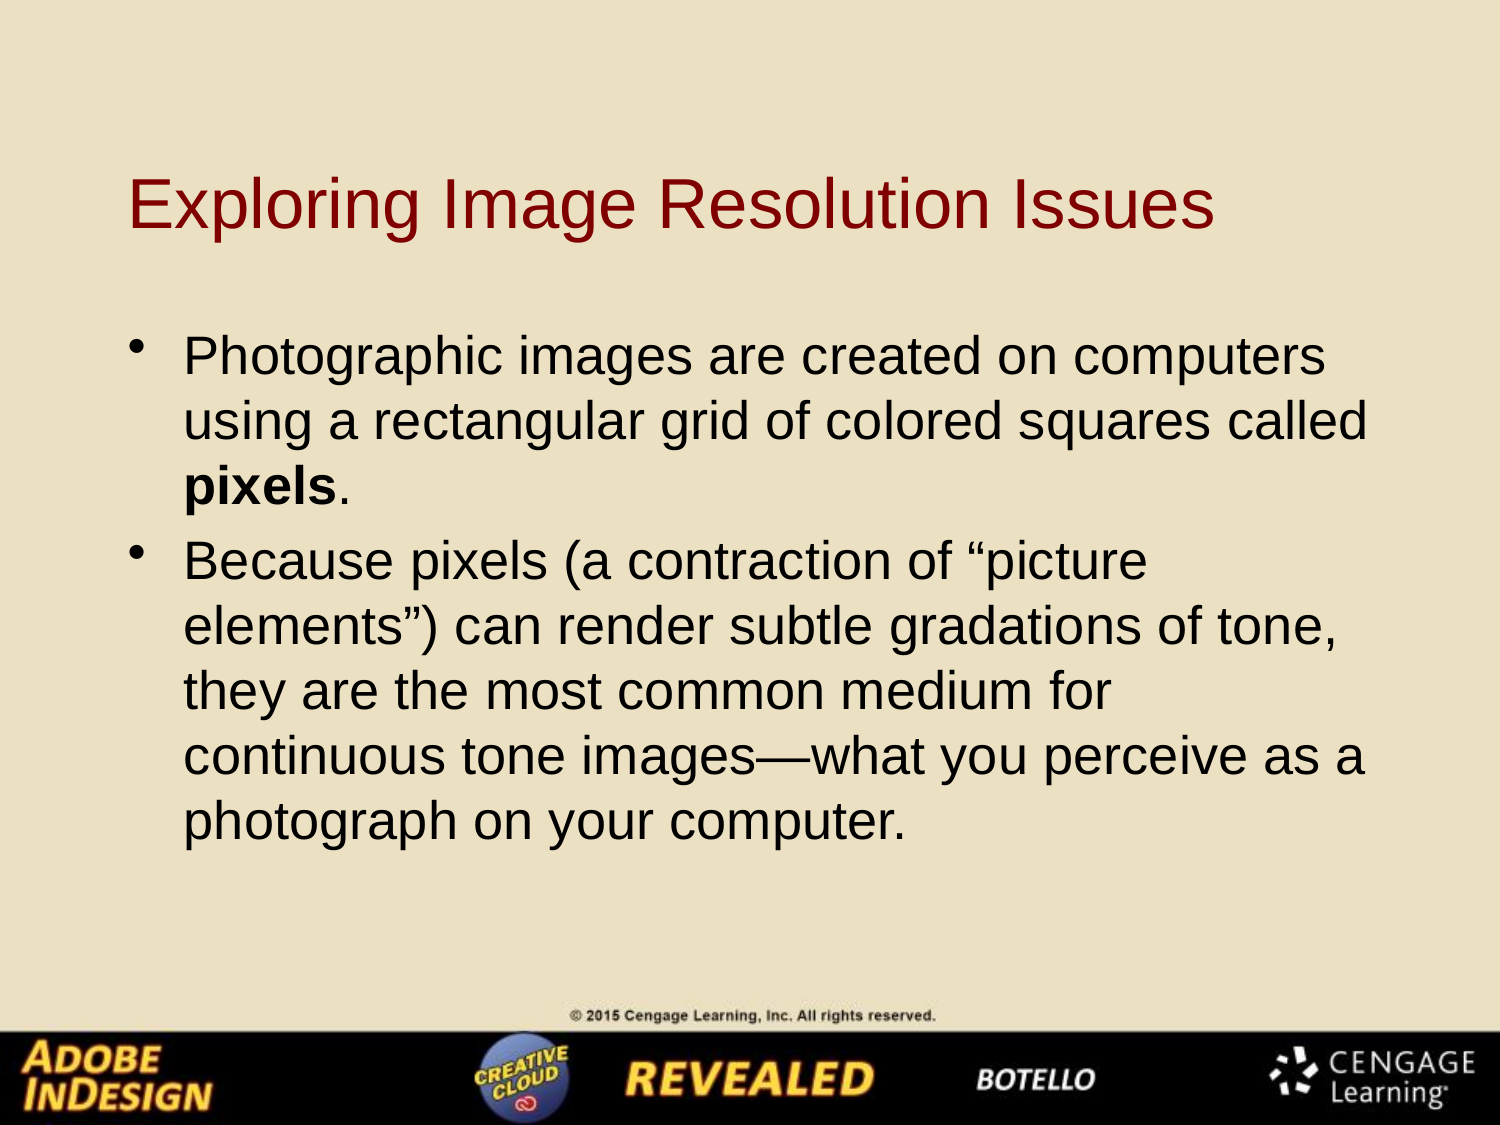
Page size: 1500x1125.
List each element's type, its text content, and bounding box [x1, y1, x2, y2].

picture [0, 0, 1500, 1125]
list Photographic images are created on computers using a rectangular grid of colored squares called pixels. Because pixels (a contraction of “picture elements”) can render subtle gradations of tone, they are the most common medium for continuous tone images—what you perceive as a photograph on your computer. [112, 312, 1388, 1000]
title Exploring Image Resolution Issues [112, 99, 1388, 300]
